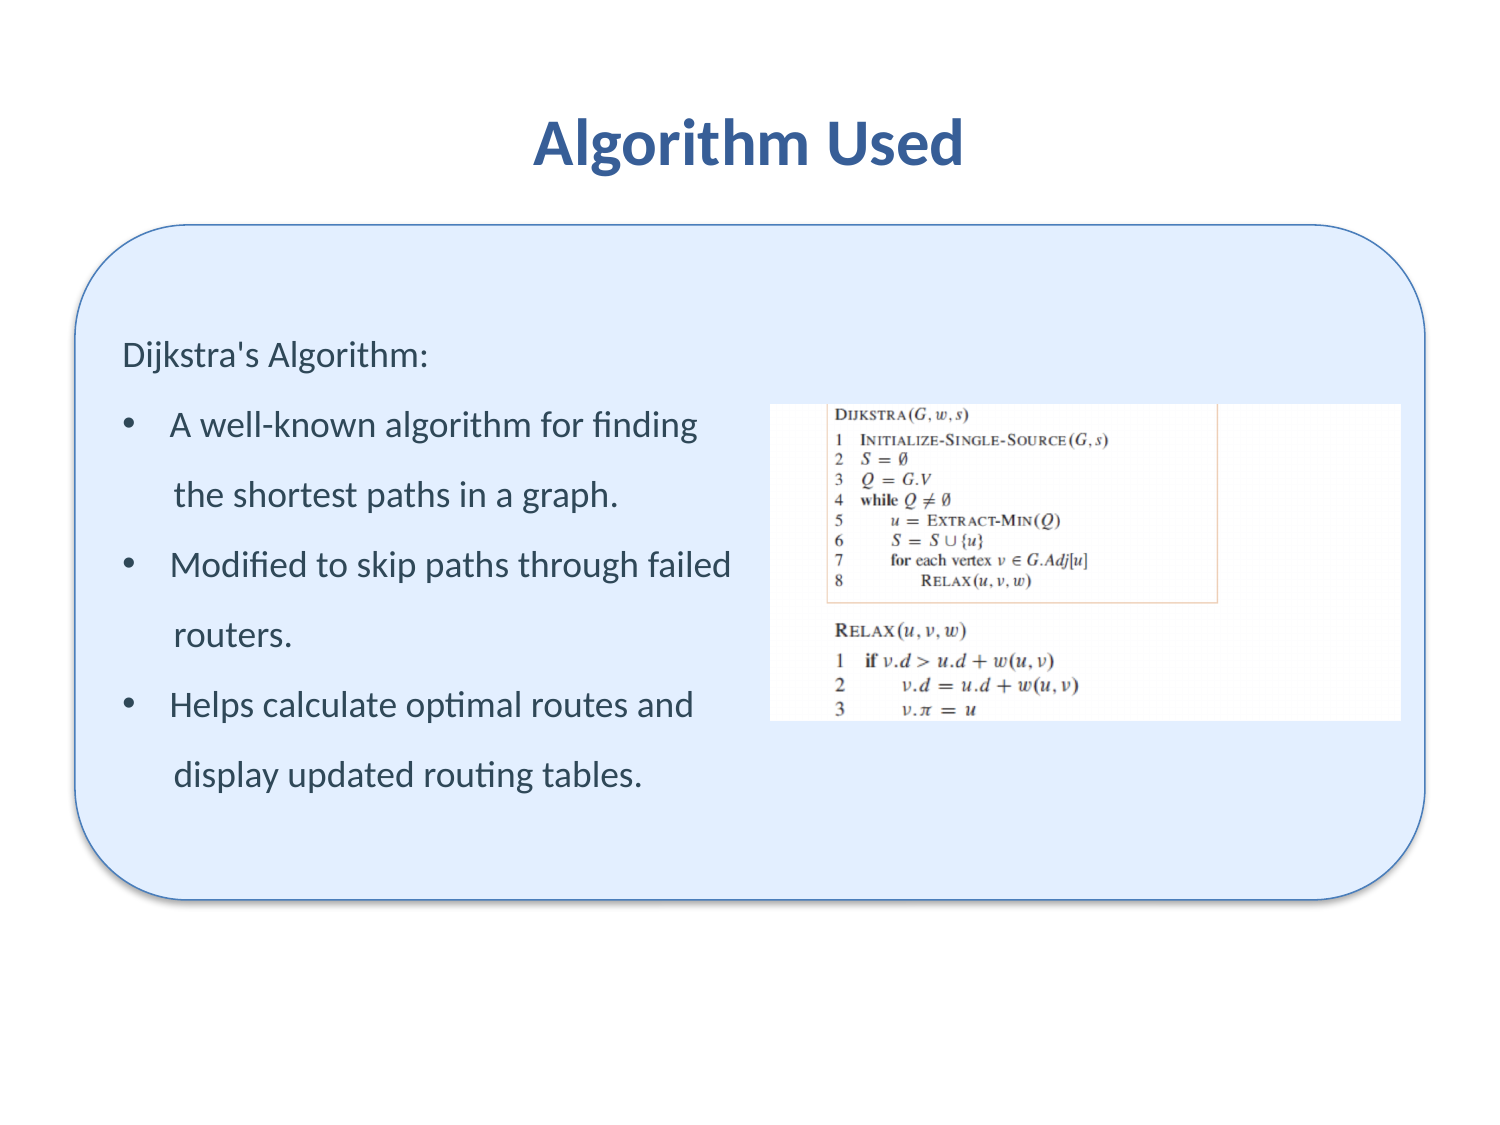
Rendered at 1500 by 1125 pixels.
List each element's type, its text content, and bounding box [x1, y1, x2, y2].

picture [770, 404, 1401, 721]
text_box Dijkstra's Algorithm: A well-known algorithm for finding the shortest paths in a graph. Modified to skip paths through failed routers. Helps calculate optimal routes and display updated routing tables. [74, 224, 1426, 901]
title Algorithm Used [75, 45, 1425, 233]
